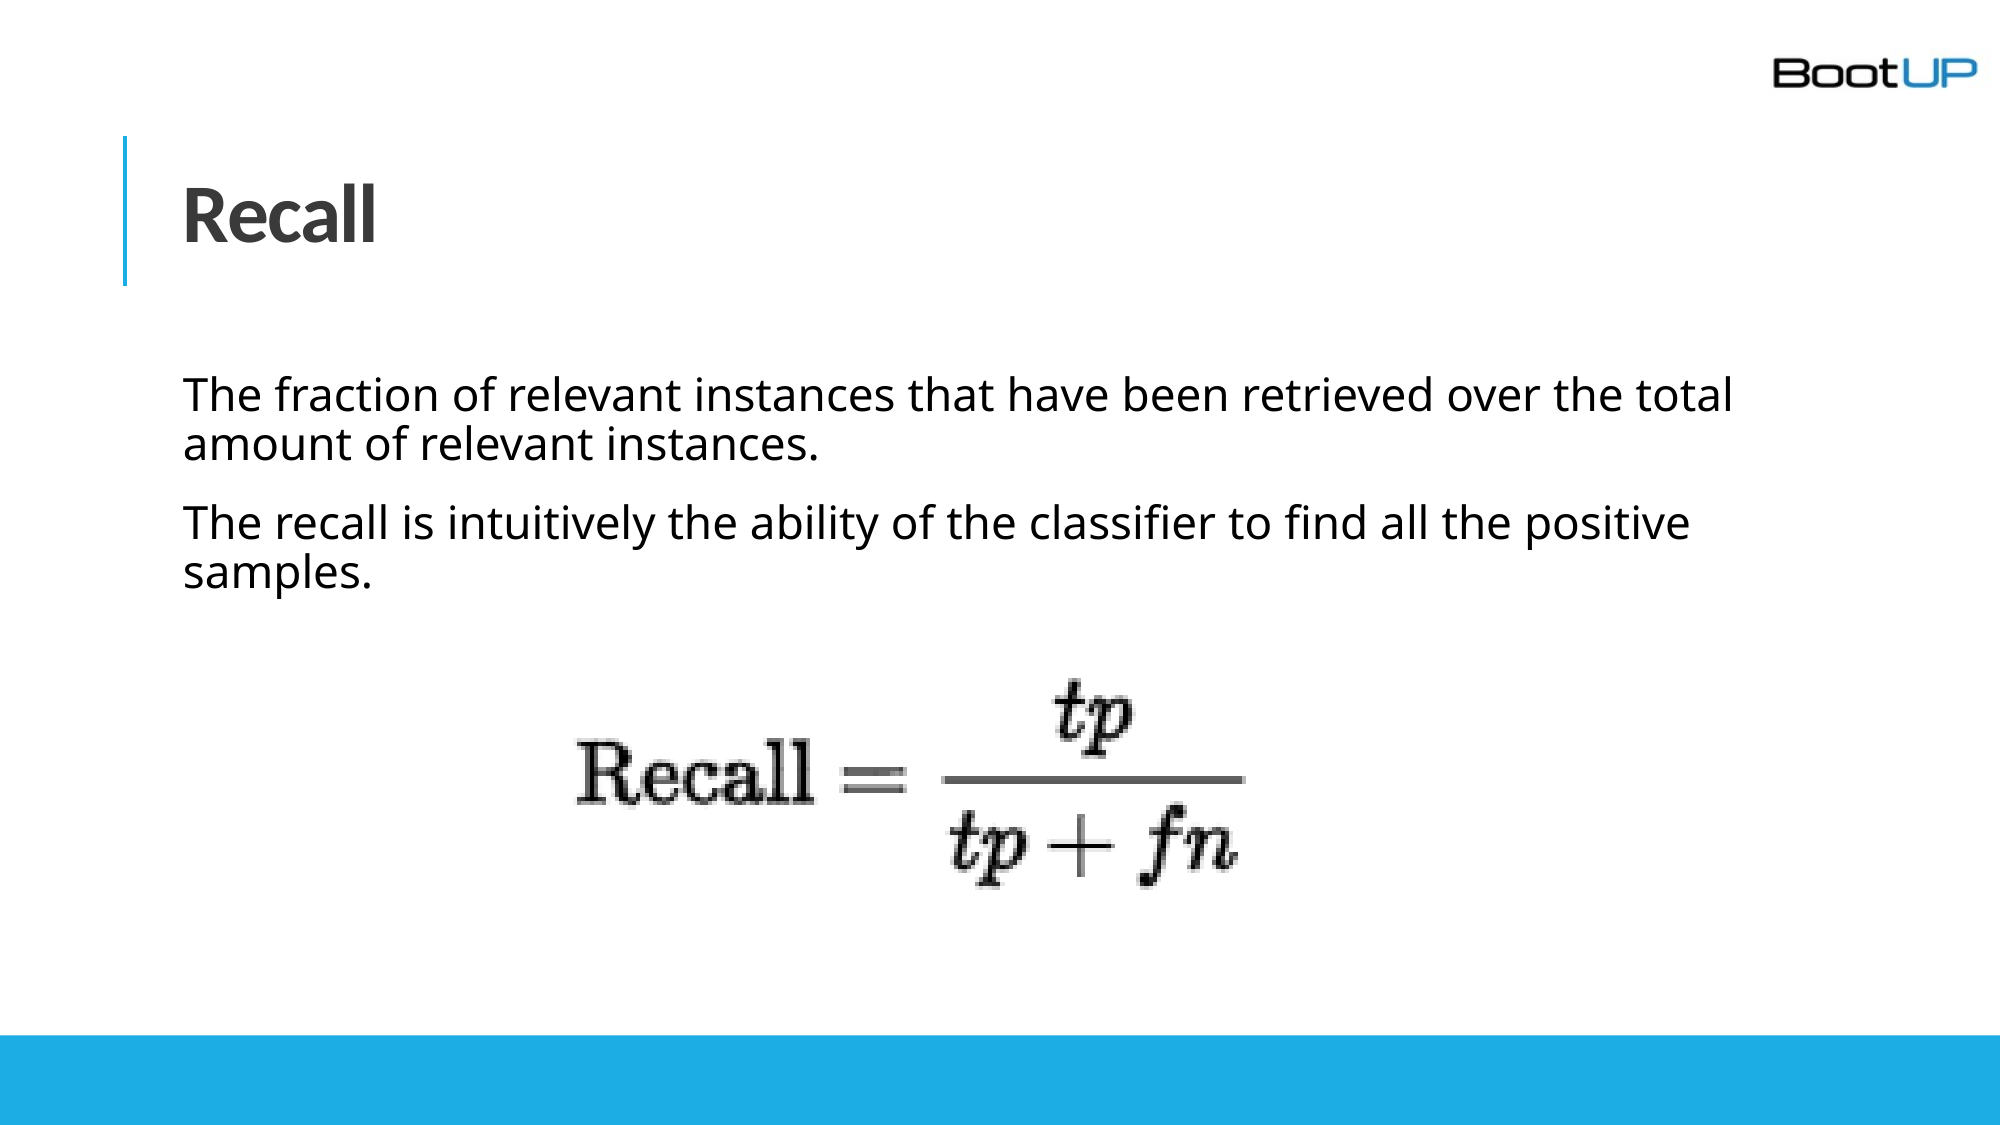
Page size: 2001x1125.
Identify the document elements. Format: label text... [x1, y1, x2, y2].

list The fraction of relevant instances that have been retrieved over the total amount of relevant instances. The recall is intuitively the ability of the classifier to find all the positive samples. [167, 364, 1763, 1015]
title Recall [168, 96, 1763, 342]
picture [446, 592, 1433, 933]
picture [1750, 39, 2000, 110]
